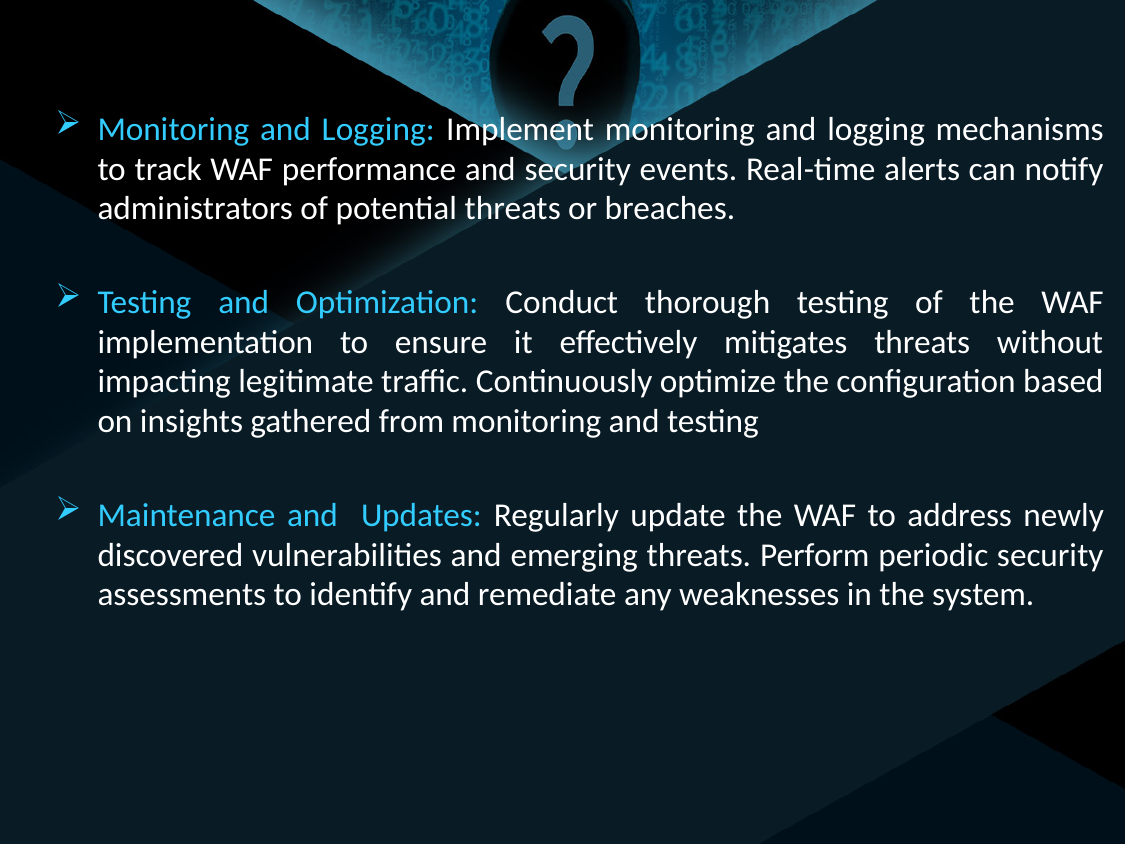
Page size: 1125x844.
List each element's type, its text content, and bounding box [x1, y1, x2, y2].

list Monitoring and Logging: Implement monitoring and logging mechanisms to track WAF performance and security events. Real-time alerts can notify administrators of potential threats or breaches. Testing and Optimization: Conduct thorough testing of the WAF implementation to ensure it effectively mitigates threats without impacting legitimate traffic. Continuously optimize the configuration based on insights gathered from monitoring and testing Maintenance and Updates: Regularly update the WAF to address newly discovered vulnerabilities and emerging threats. Perform periodic security assessments to identify and remediate any weaknesses in the system. [40, 99, 1120, 798]
picture [0, 0, 1125, 844]
